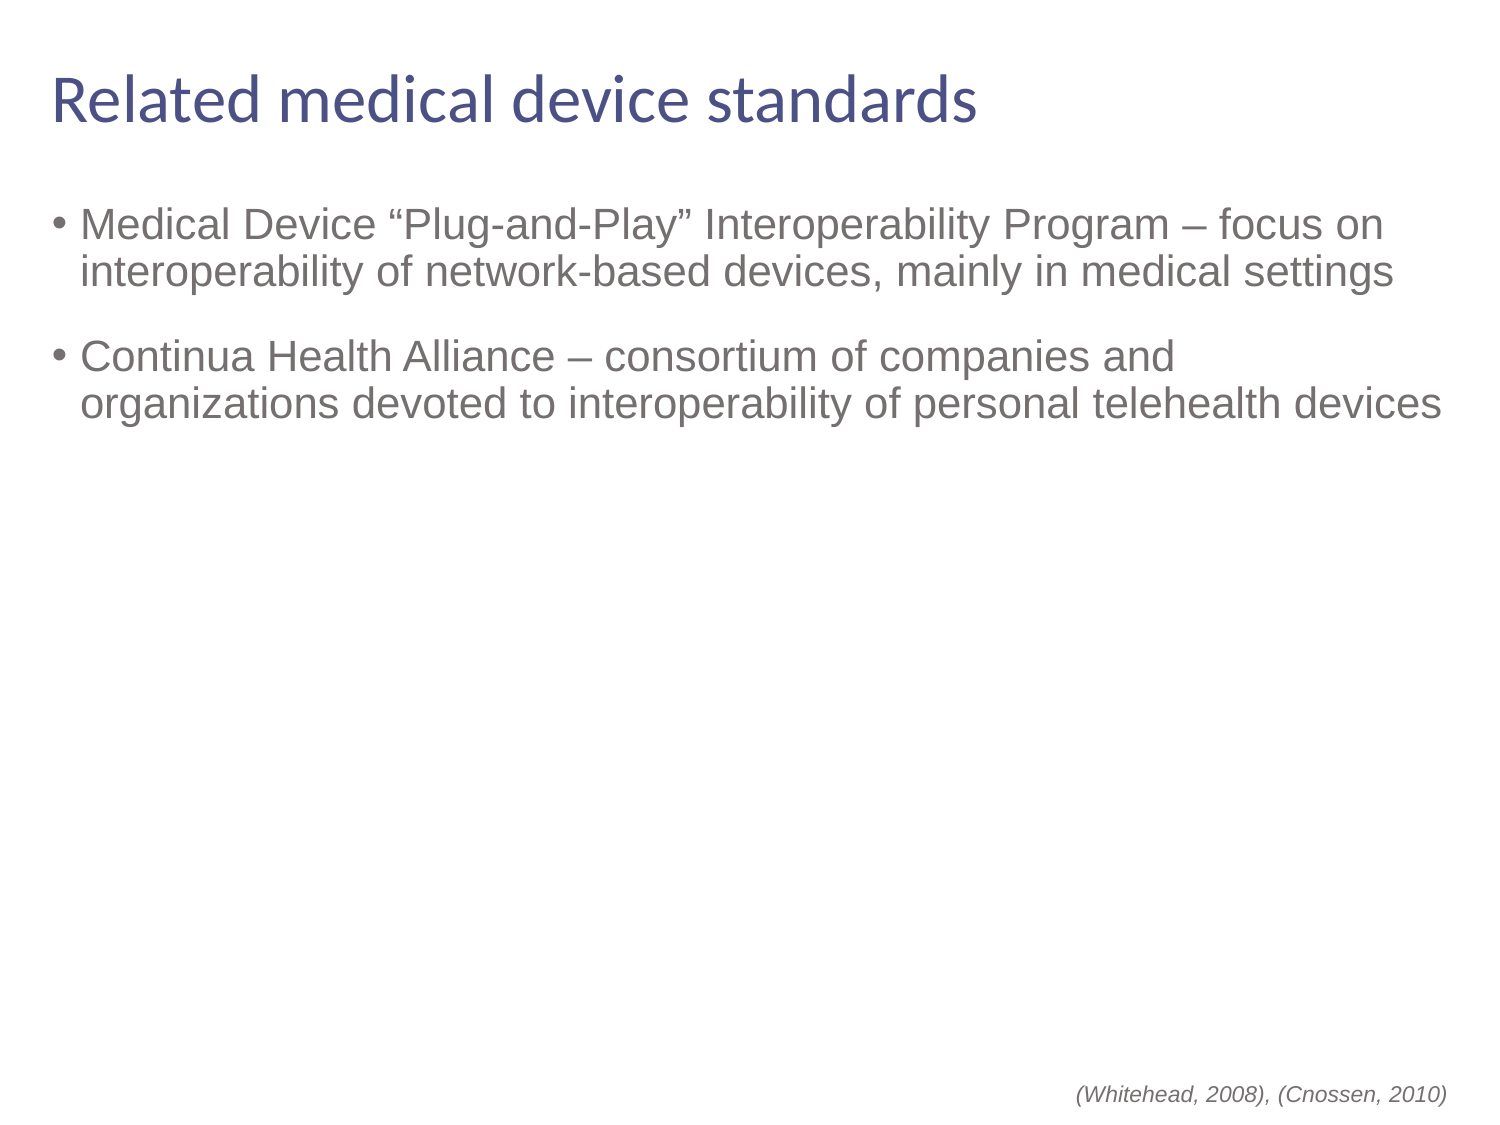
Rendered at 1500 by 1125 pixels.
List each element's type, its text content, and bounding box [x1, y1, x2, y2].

title Related medical device standards [36, 25, 1464, 175]
list (Whitehead, 2008), (Cnossen, 2010) [412, 1075, 1464, 1113]
list Medical Device “Plug-and-Play” Interoperability Program – focus on interoperability of network-based devices, mainly in medical settings Continua Health Alliance – consortium of companies and organizations devoted to interoperability of personal telehealth devices [36, 194, 1464, 1057]
